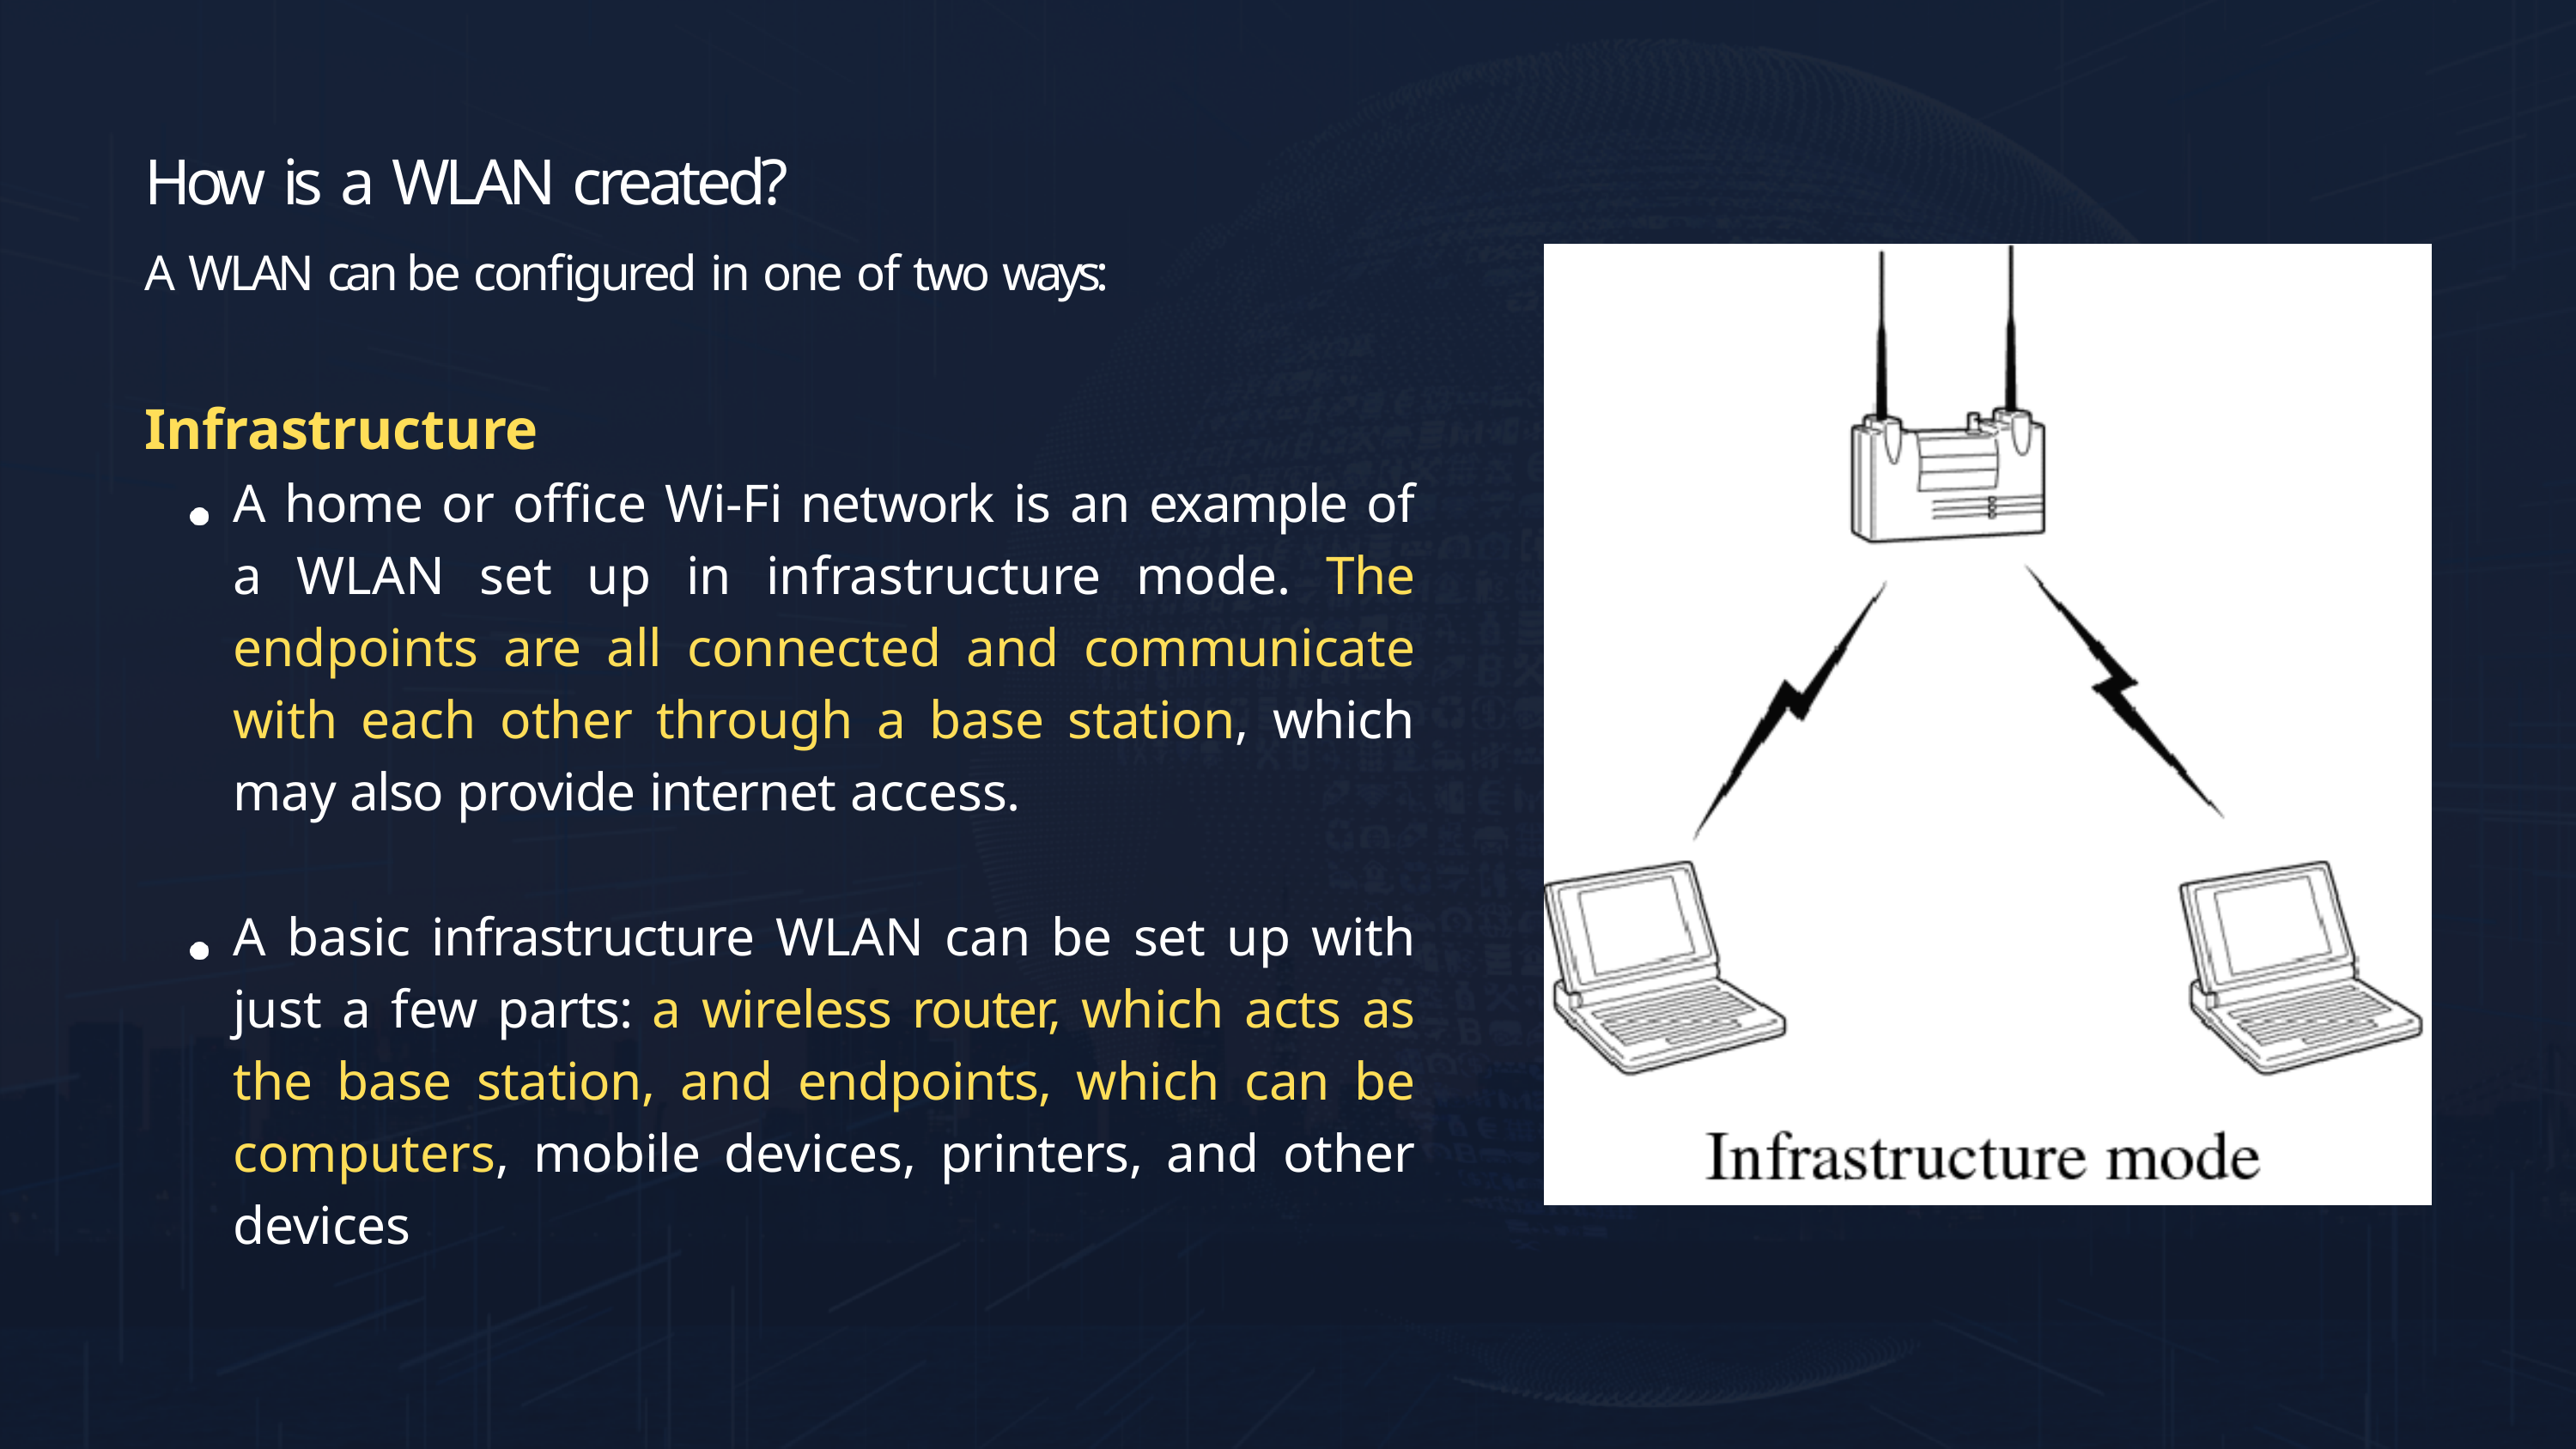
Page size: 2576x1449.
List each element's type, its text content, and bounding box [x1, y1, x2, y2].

picture [0, 0, 2576, 1449]
title How is a WLAN created? [143, 141, 893, 239]
text_box A WLAN can be configured in one of two ways: Infrastructure A home or office Wi-Fi network is an example of a WLAN set up in infrastructure mode. The endpoints are all connected and communicate with each other through a base station, which may also provide internet access. A basic infrastructure WLAN can be set up with just a few parts: a wireless router, which acts as the base station, and endpoints, which can be computers, mobile devices, printers, and other devices [143, 239, 1416, 1255]
